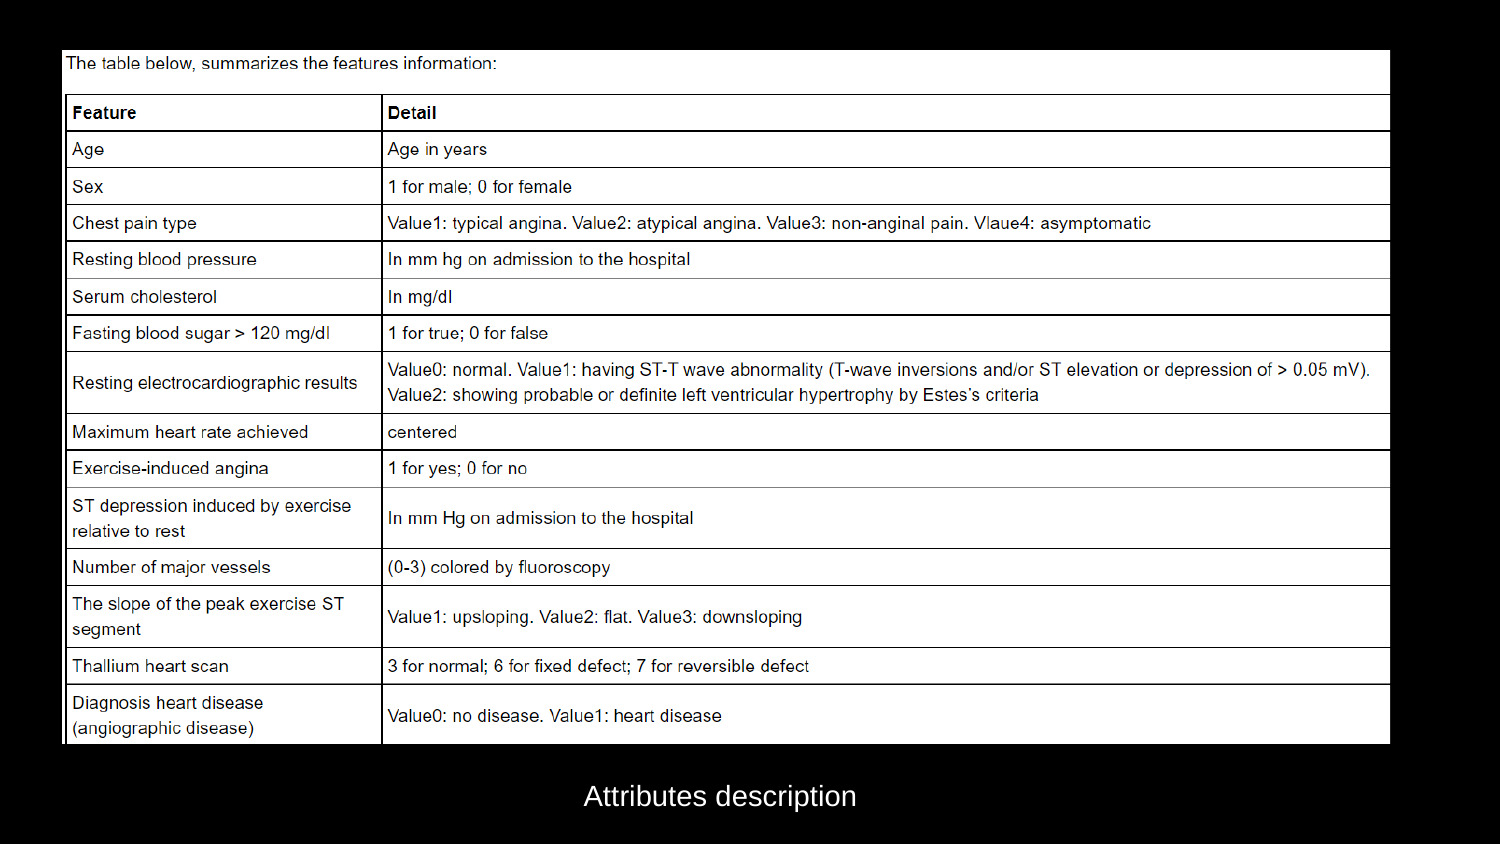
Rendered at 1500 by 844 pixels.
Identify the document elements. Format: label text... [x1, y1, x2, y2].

picture [50, 50, 1391, 744]
text_box Attributes description [328, 762, 1113, 828]
